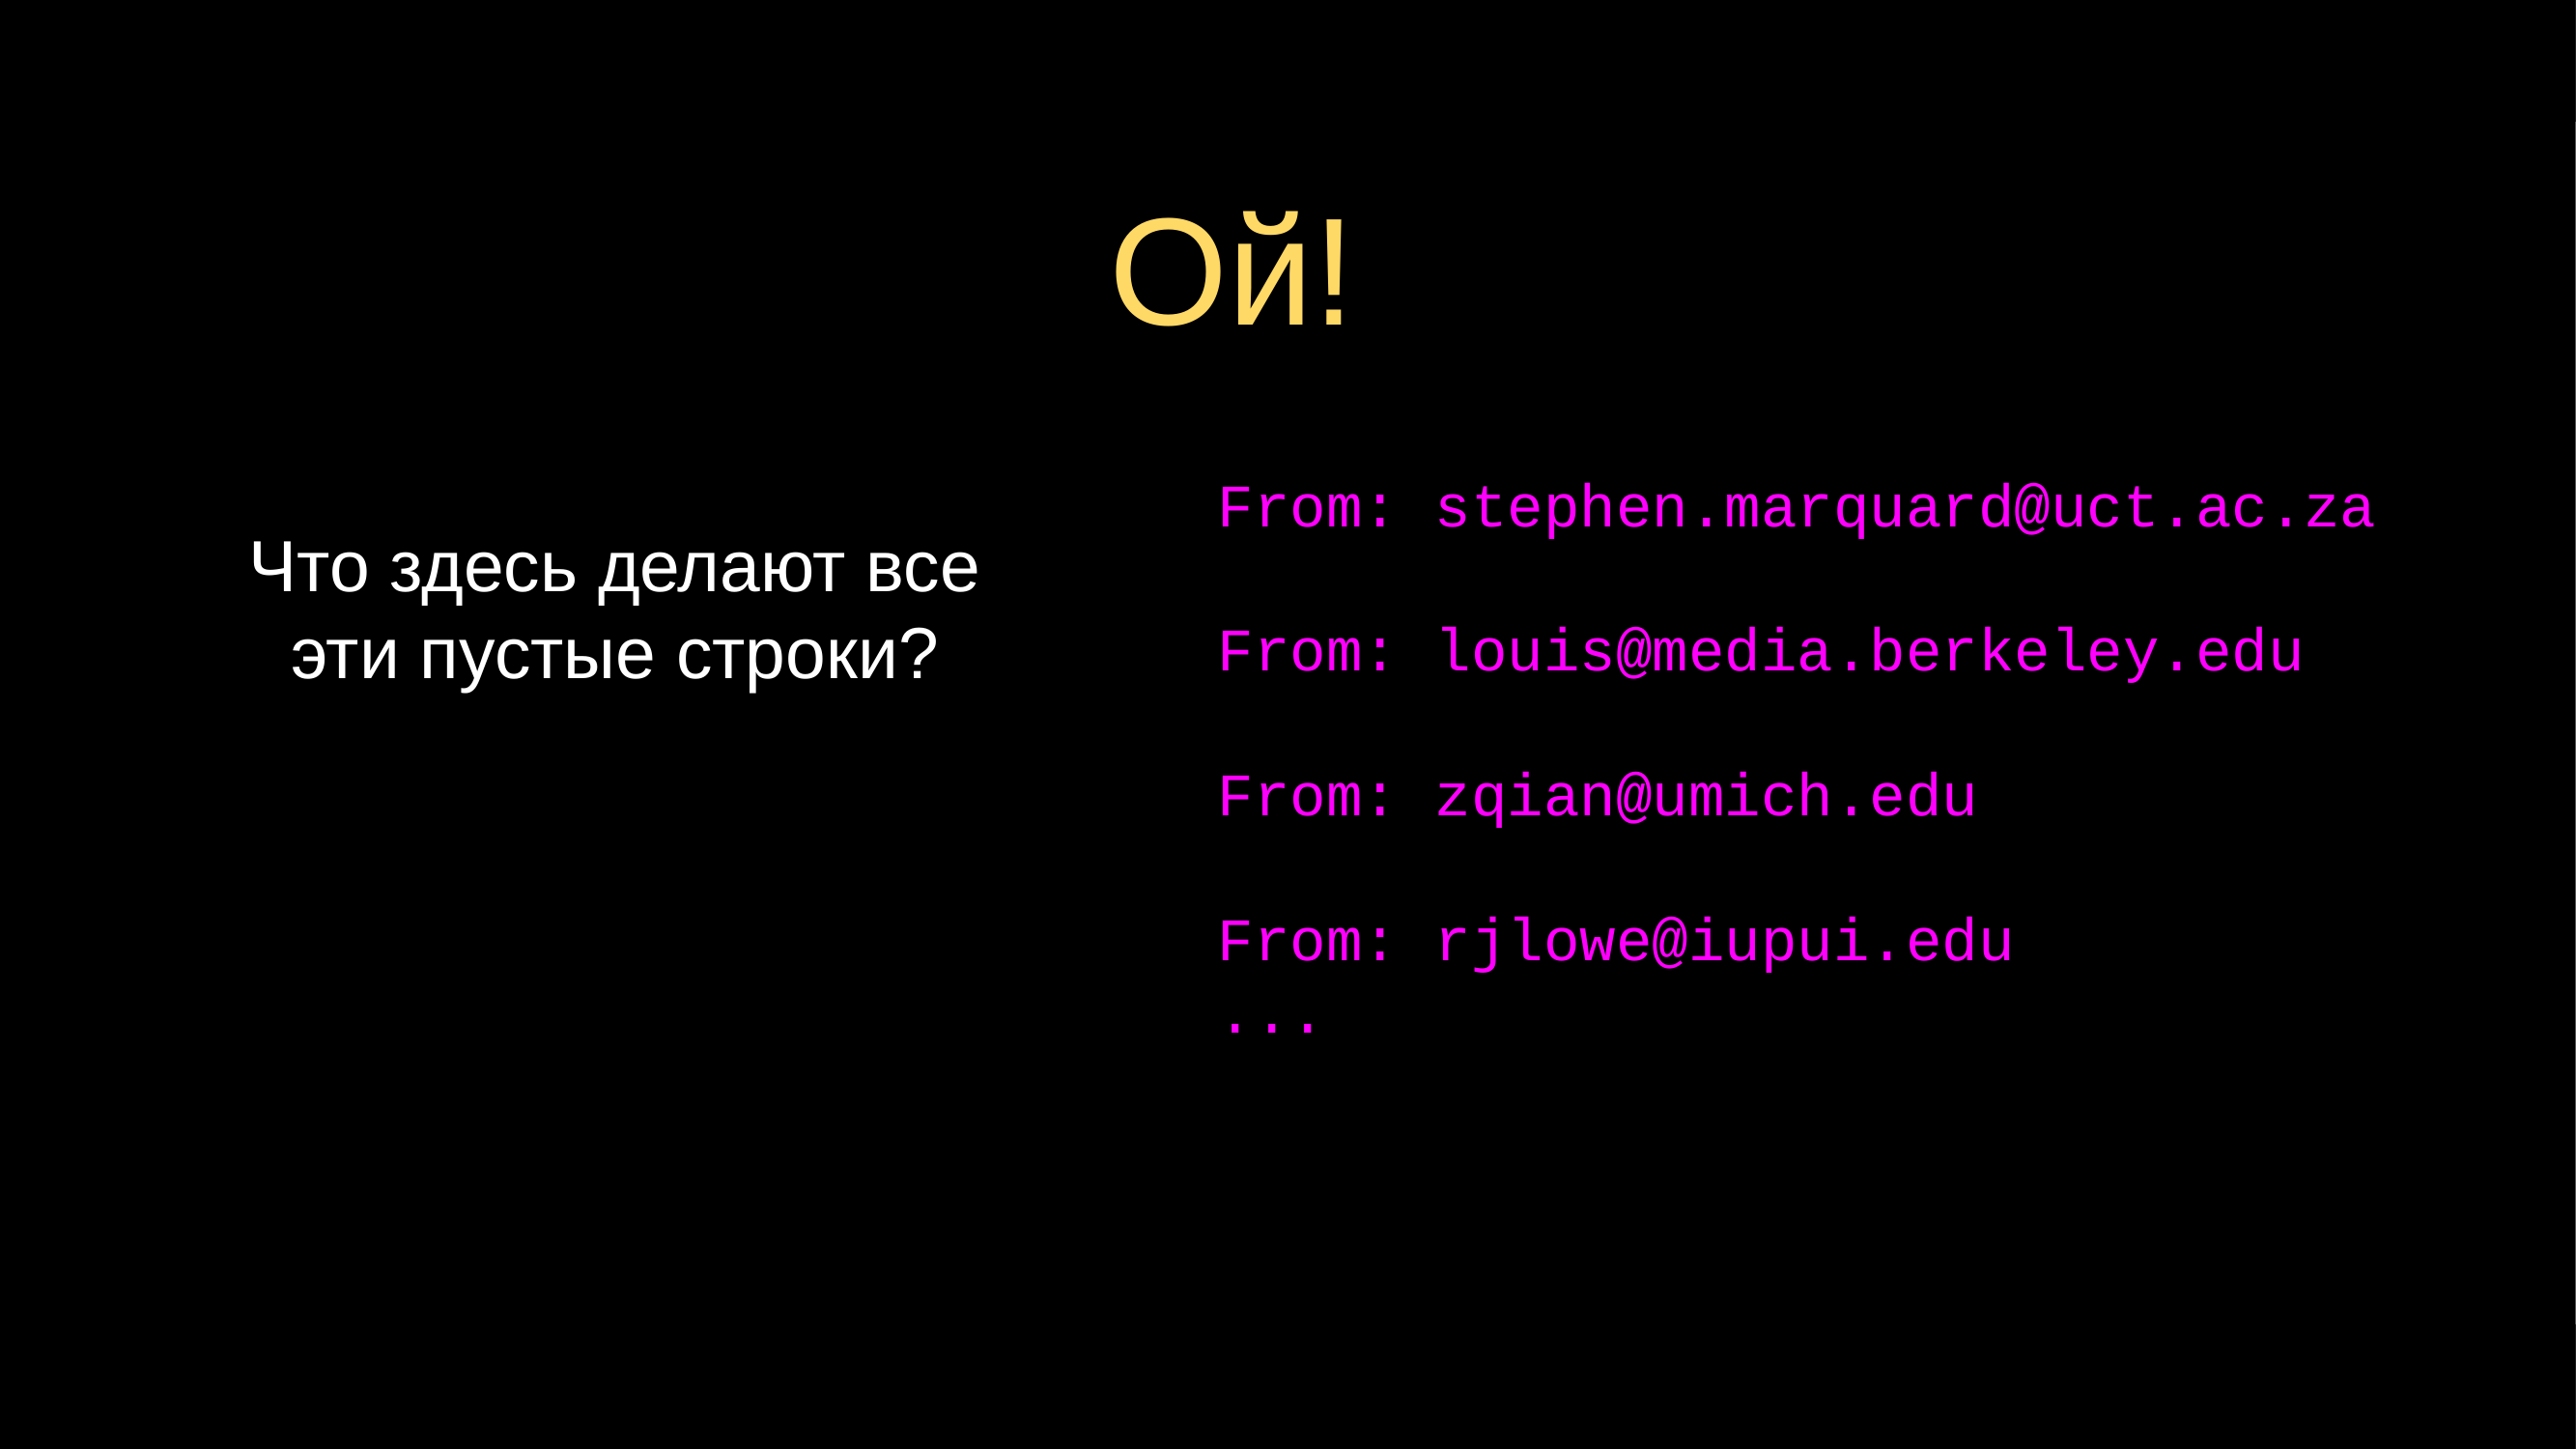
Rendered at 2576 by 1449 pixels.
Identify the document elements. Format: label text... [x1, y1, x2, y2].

text_box Что здесь делают все эти пустые строки? [197, 515, 1033, 697]
text_box From: stephen.marquard@uct.ac.za From: louis@media.berkeley.edu From: zqian@umich.edu From: rjlowe@iupui.edu ... [1203, 458, 2492, 1177]
title Ой! [183, 125, 2282, 403]
